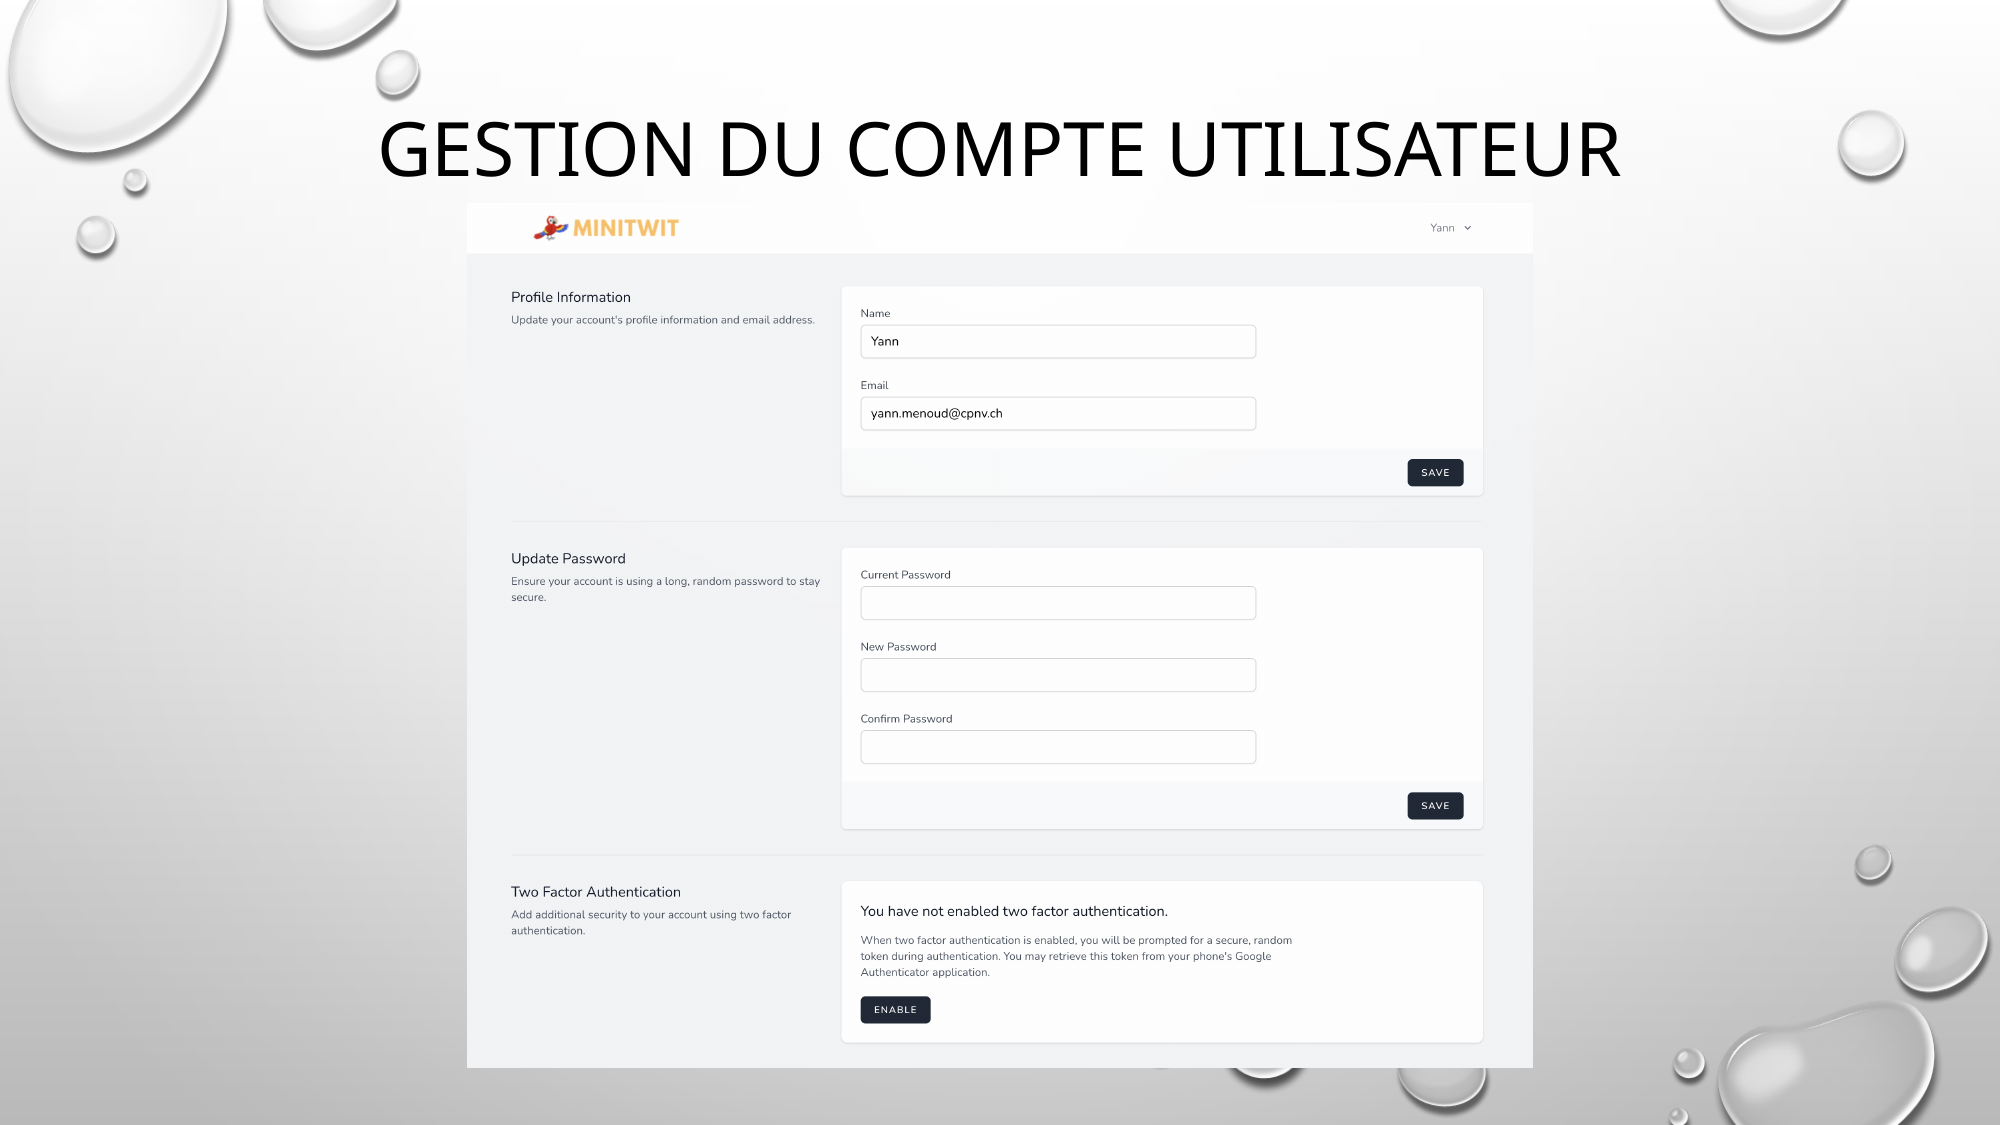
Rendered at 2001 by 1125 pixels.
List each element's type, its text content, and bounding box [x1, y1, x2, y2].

picture [0, 0, 2000, 1125]
title Gestion du compte utilisateur [149, 101, 1851, 204]
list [466, 203, 1533, 1069]
